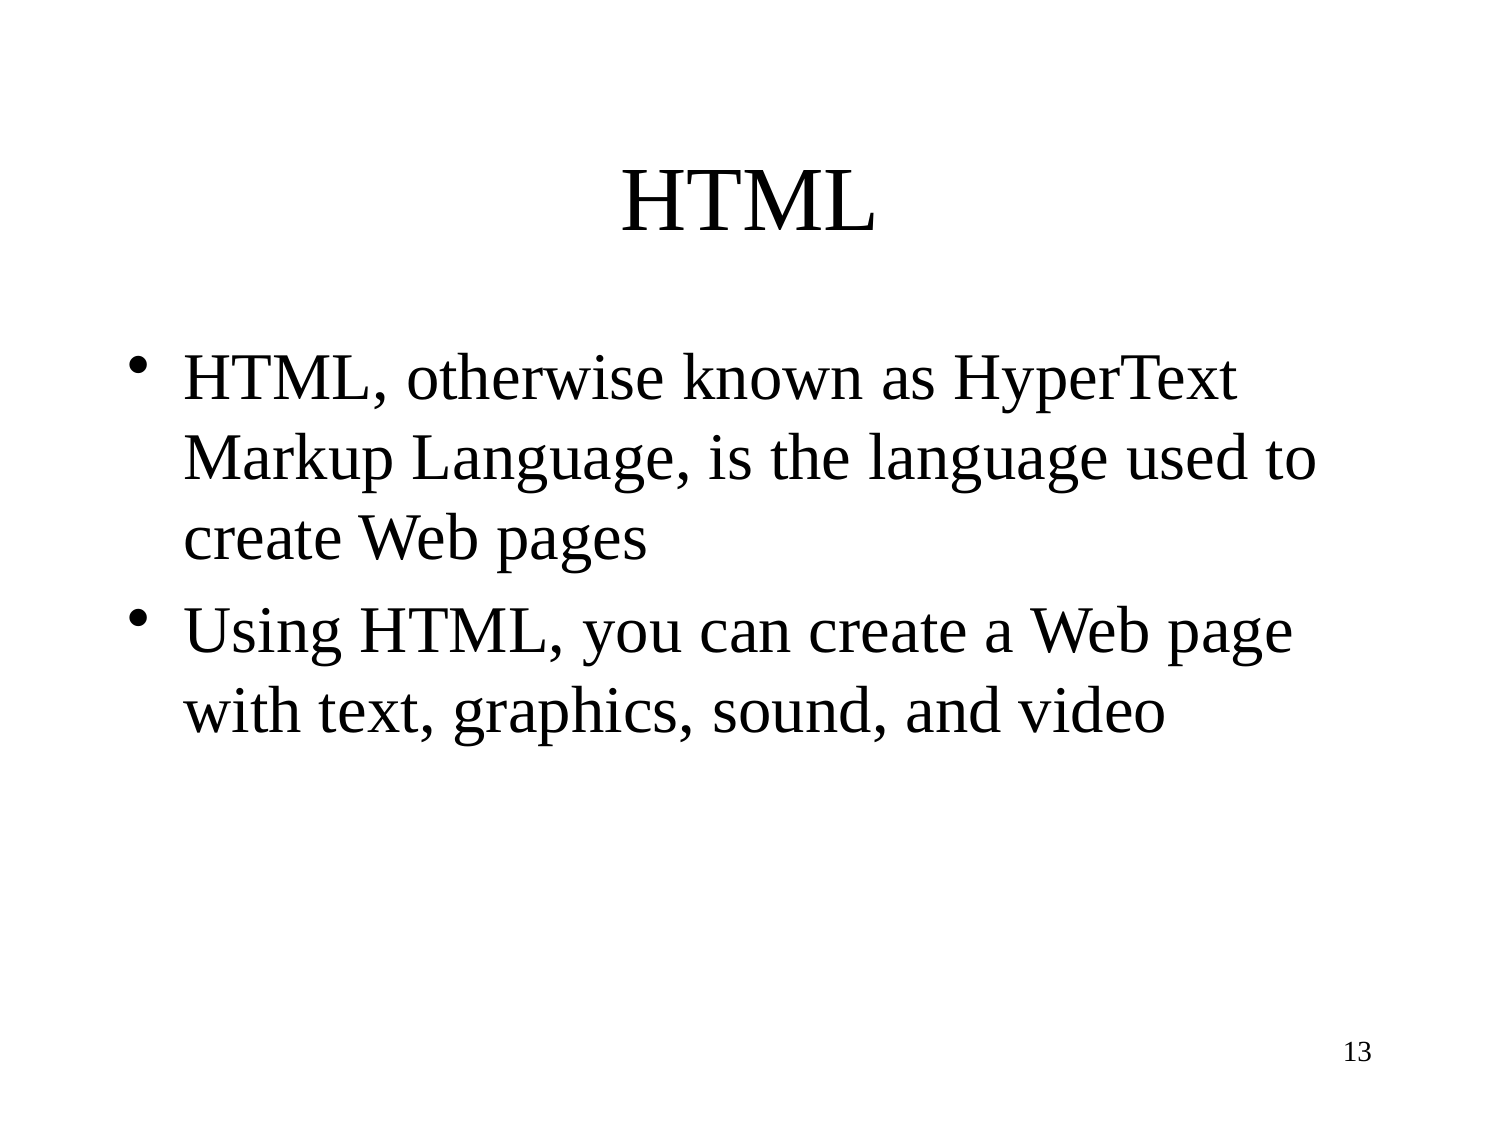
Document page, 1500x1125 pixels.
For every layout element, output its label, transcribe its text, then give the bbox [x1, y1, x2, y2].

title HTML [112, 99, 1388, 288]
list HTML, otherwise known as HyperText Markup Language, is the language used to create Web pages Using HTML, you can create a Web page with text, graphics, sound, and video [112, 324, 1388, 1001]
slide_number 13 [1074, 1024, 1388, 1101]
